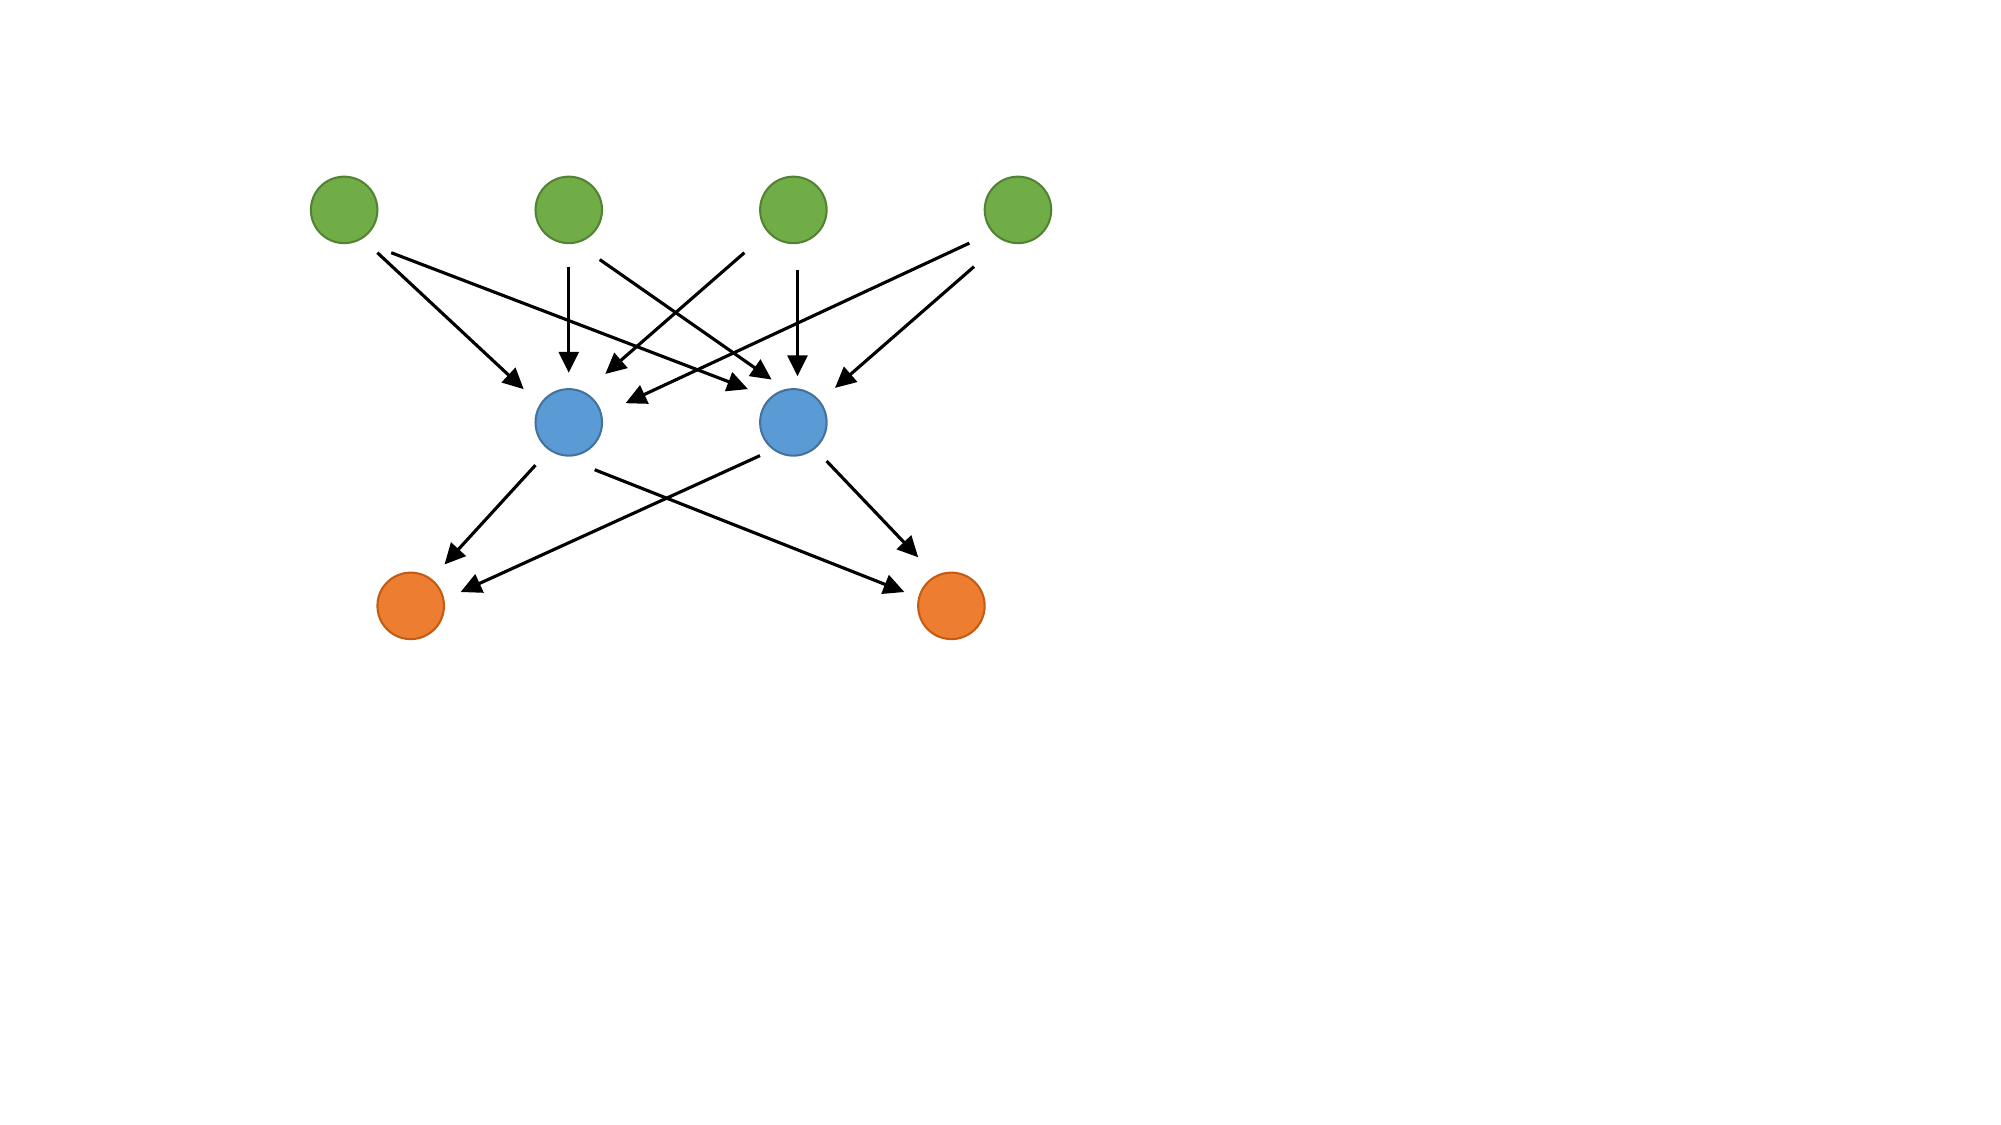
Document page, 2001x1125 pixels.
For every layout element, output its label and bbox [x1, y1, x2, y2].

text_box [391, 252, 748, 390]
text_box [917, 571, 986, 641]
text_box [444, 465, 460, 565]
text_box [309, 175, 379, 245]
text_box [594, 469, 905, 592]
text_box [599, 259, 772, 380]
text_box [826, 461, 919, 558]
text_box [534, 175, 604, 245]
text_box [759, 175, 828, 243]
text_box [835, 266, 975, 388]
text_box [377, 252, 391, 390]
text_box [376, 571, 446, 641]
text_box [983, 175, 1053, 245]
text_box [460, 455, 760, 593]
text_box [759, 404, 828, 457]
text_box [534, 390, 604, 455]
text_box [625, 243, 970, 404]
